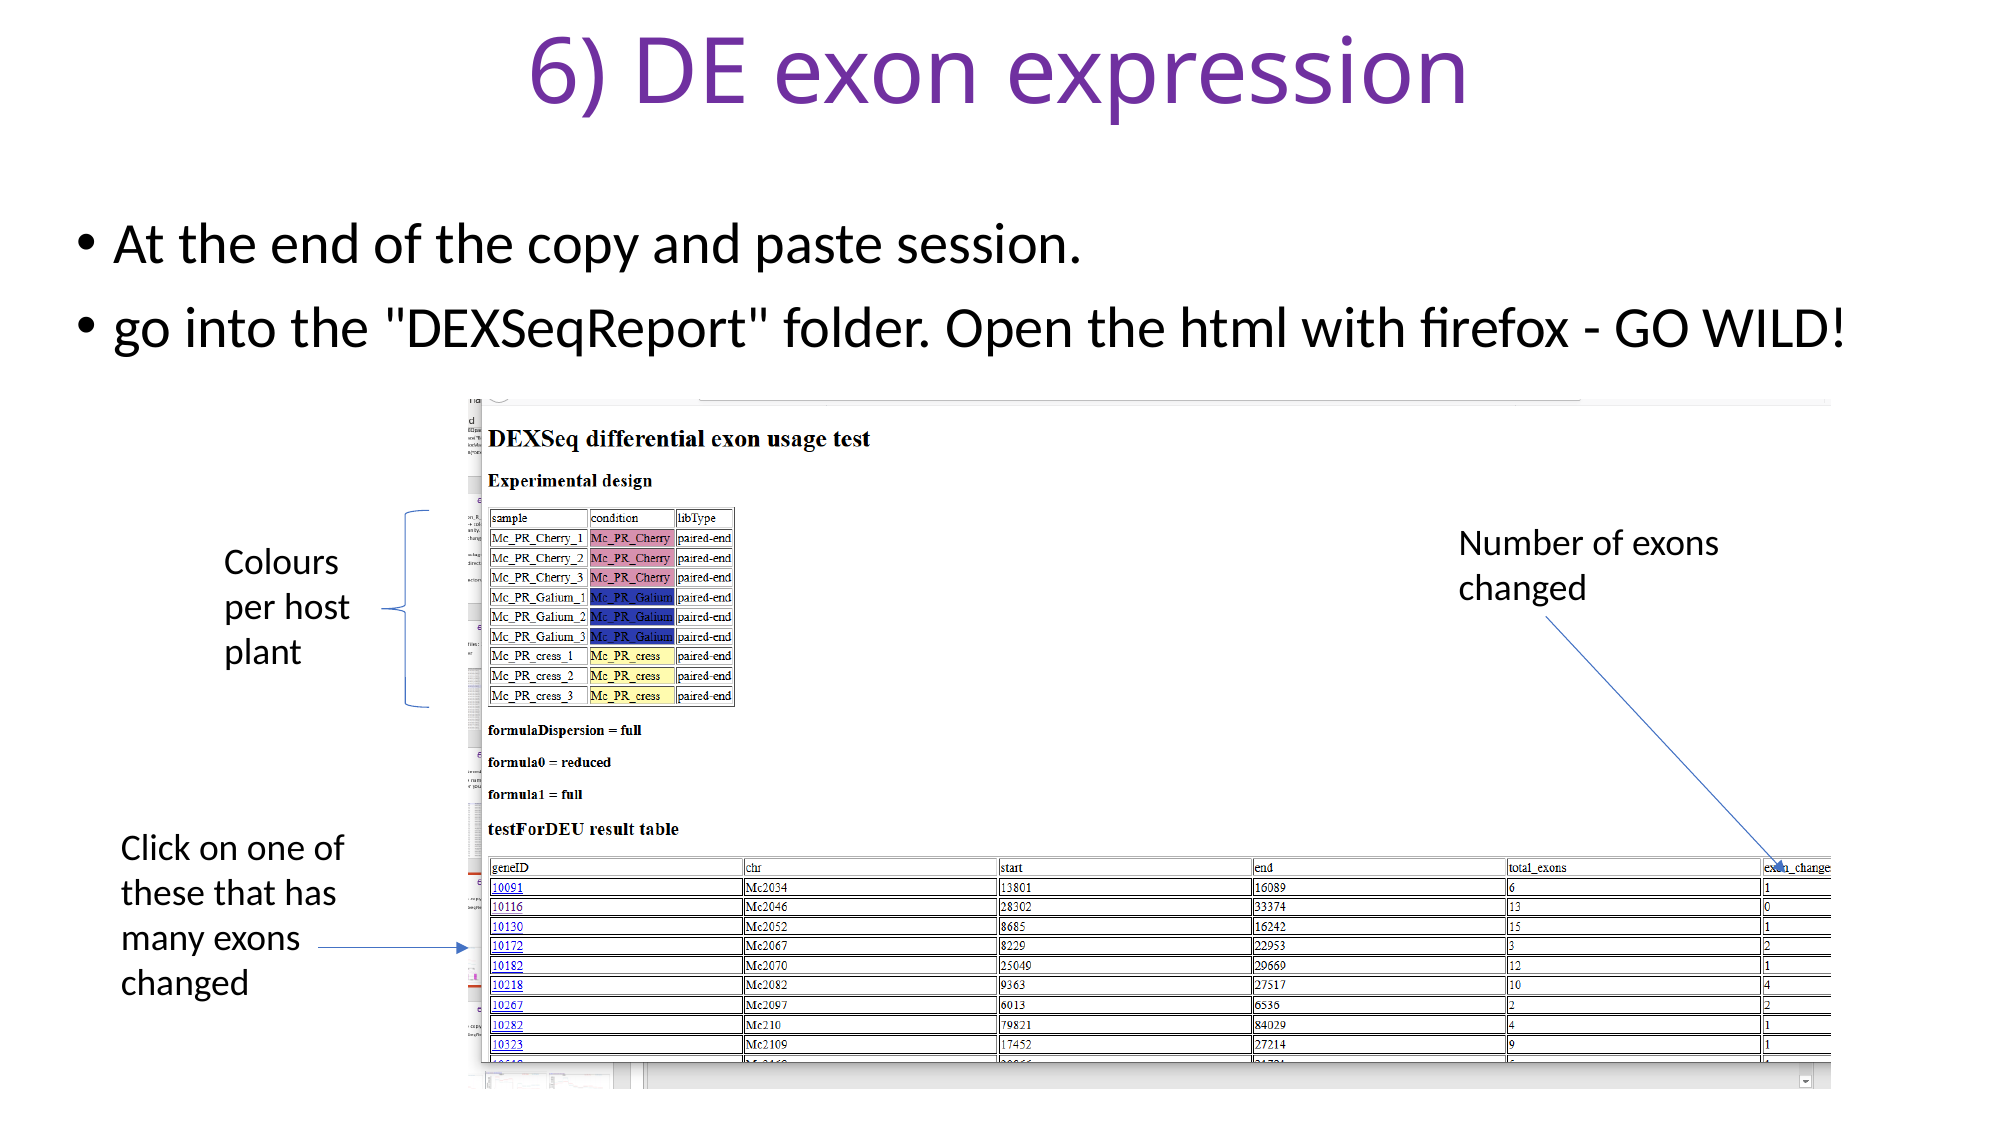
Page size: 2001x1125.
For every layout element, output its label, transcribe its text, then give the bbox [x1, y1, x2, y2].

text_box Click on one of these that has many exons changed [106, 815, 394, 1010]
text_box [387, 509, 430, 708]
list At the end of the copy and paste session. go into the "DEXSeqReport" folder. Open the html with firefox - GO WILD! [60, 205, 1981, 594]
text_box Colours per host plant [209, 529, 387, 680]
title 6) DE exon expression [137, 0, 1863, 183]
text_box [1545, 616, 1786, 873]
picture [468, 399, 1831, 1090]
